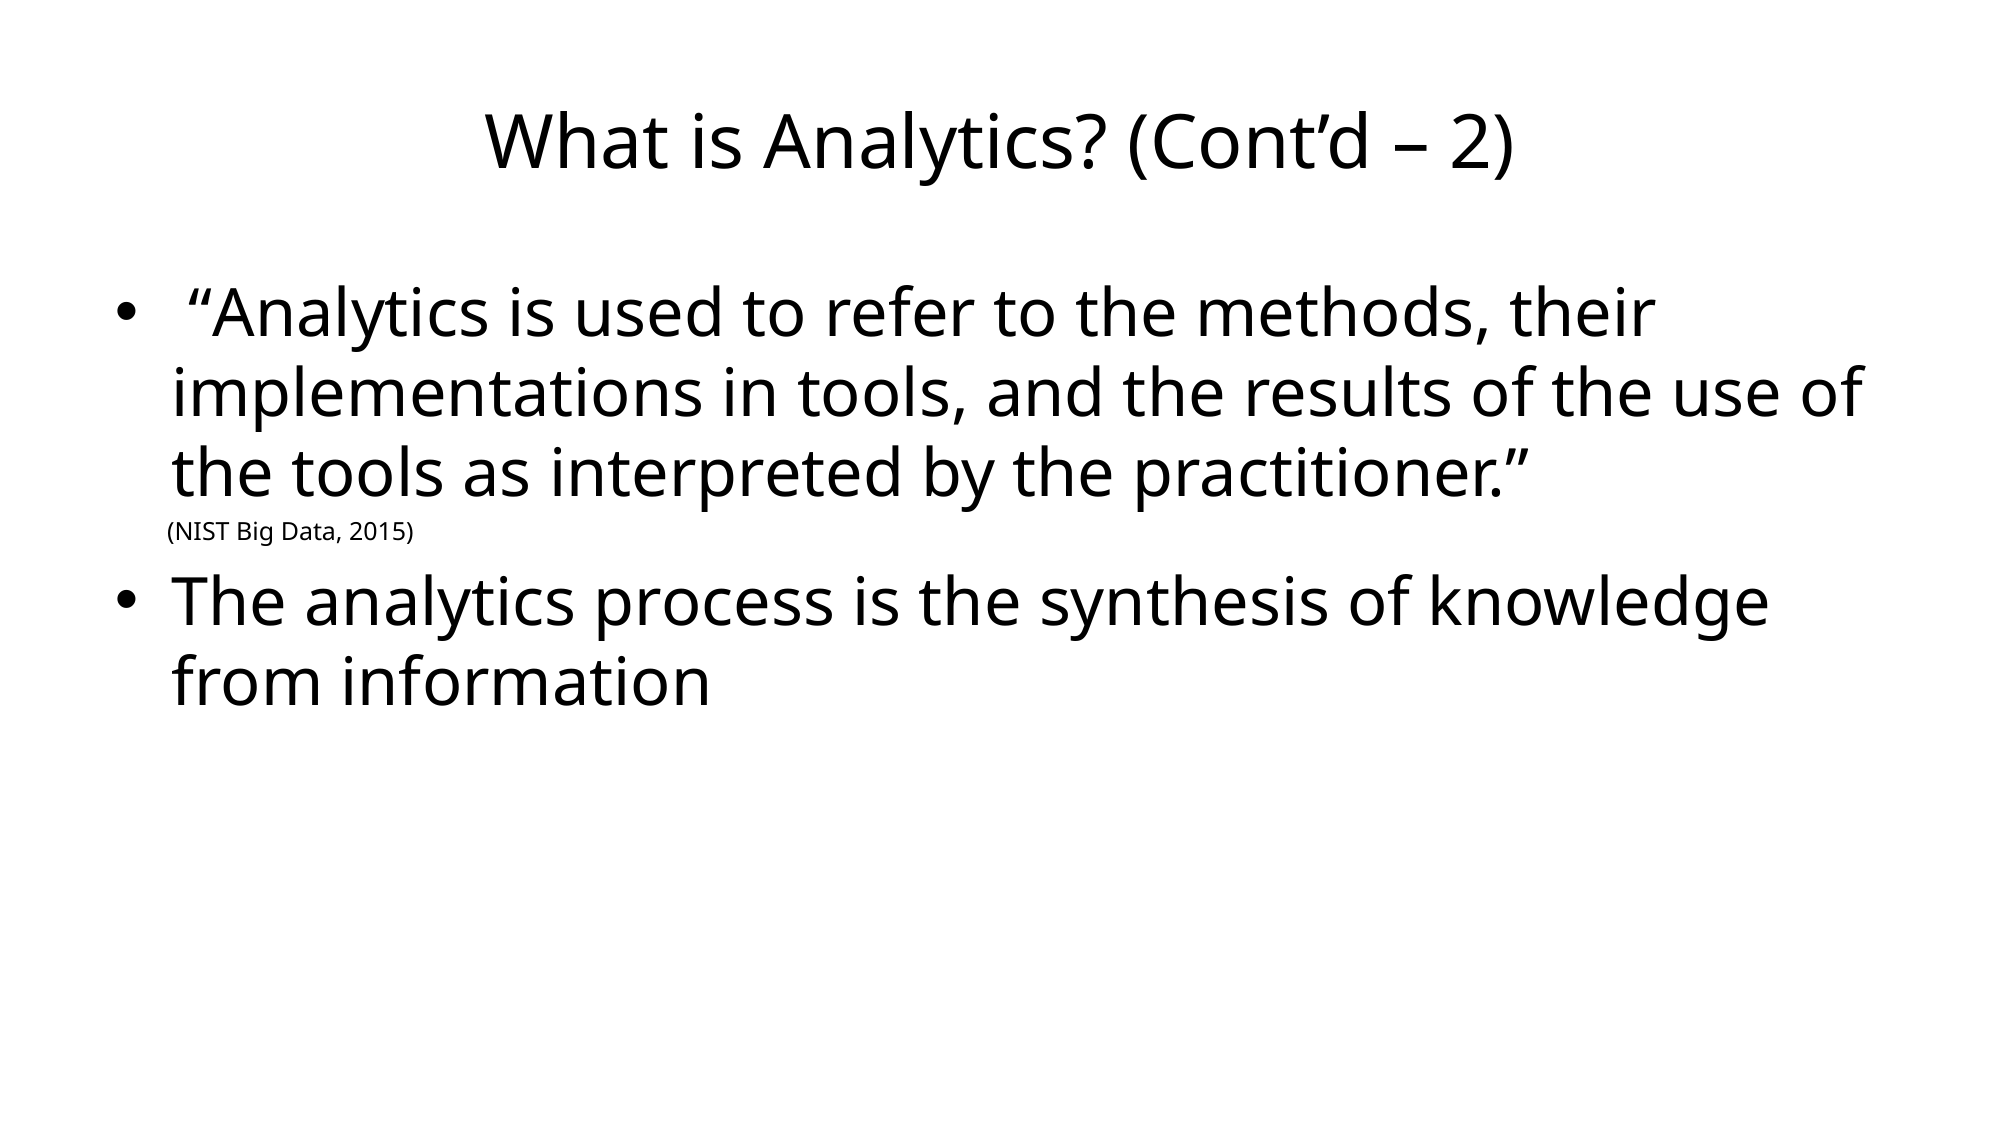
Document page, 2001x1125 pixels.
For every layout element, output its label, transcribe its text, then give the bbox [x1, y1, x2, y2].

list “Analytics is used to refer to the methods, their implementations in tools, and the results of the use of the tools as interpreted by the practitioner.” (NIST Big Data, 2015) The analytics process is the synthesis of knowledge from information [99, 262, 1900, 1013]
title What is Analytics? (Cont’d – 2) [99, 45, 1900, 233]
